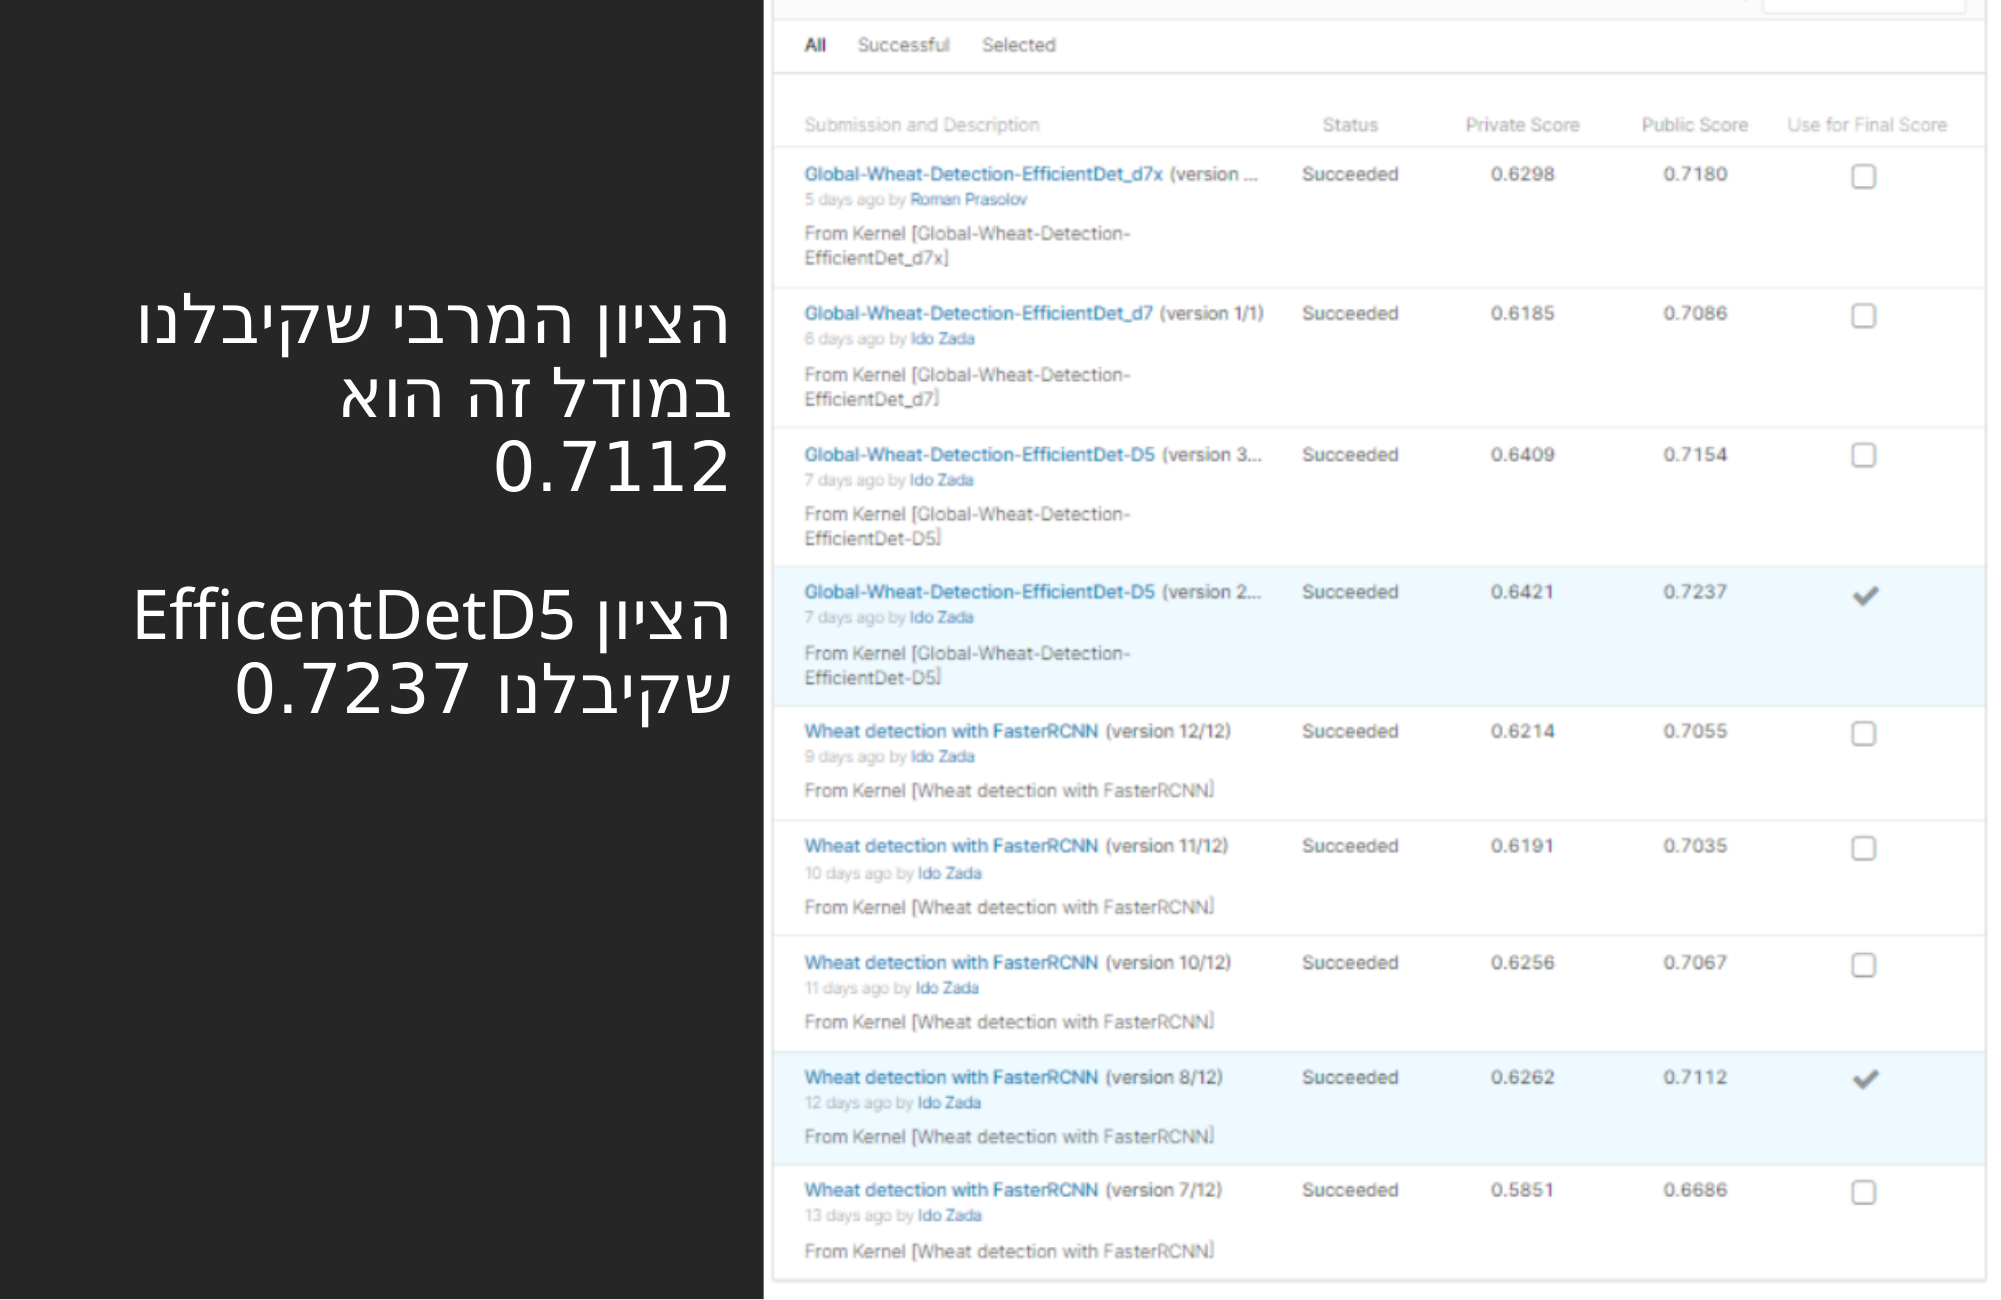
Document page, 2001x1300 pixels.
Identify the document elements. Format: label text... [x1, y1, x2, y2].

title הציון המרבי שקיבלנו במודל זה הוא 0.7112 EfficentDetD5 הציון שקיבלנו 0.7237 [106, 121, 749, 819]
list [763, 0, 2000, 1300]
text_box [0, 0, 763, 1300]
